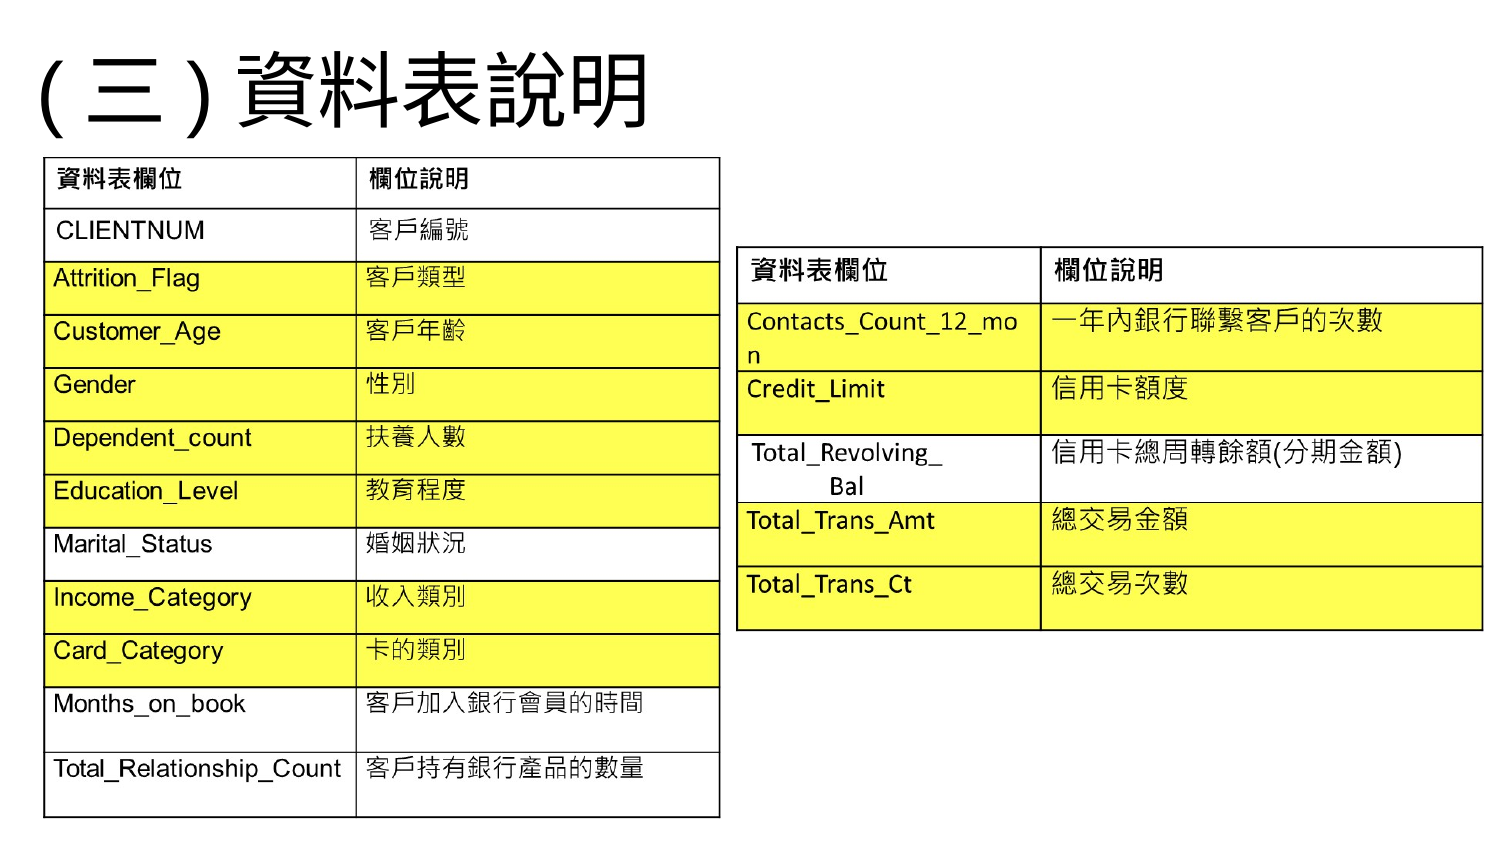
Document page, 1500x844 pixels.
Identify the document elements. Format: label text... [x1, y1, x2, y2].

picture [734, 243, 1484, 632]
text_box (三)資料表說明 [21, 22, 774, 153]
picture [43, 153, 721, 819]
